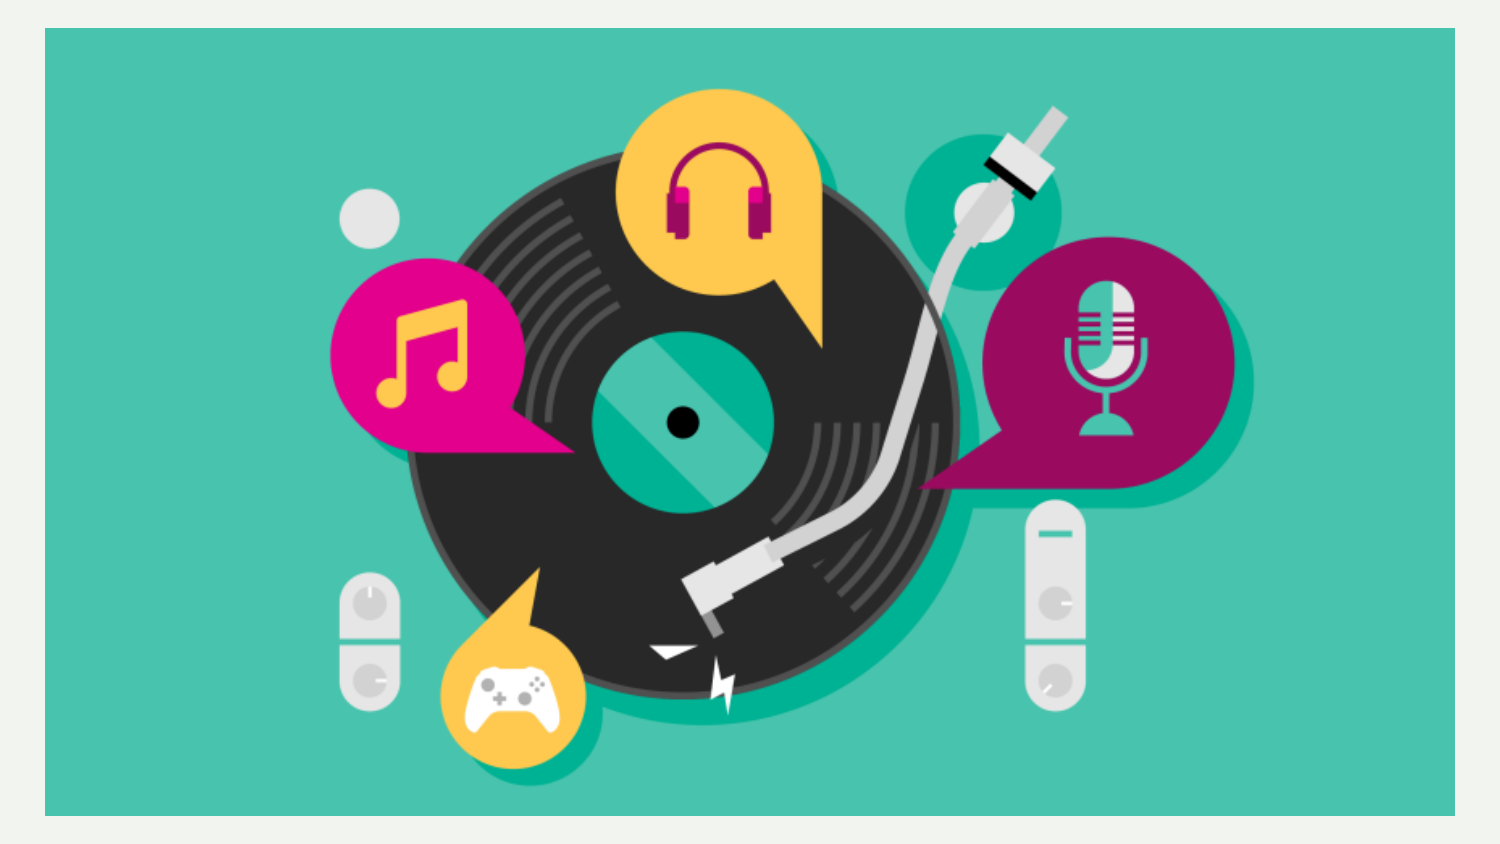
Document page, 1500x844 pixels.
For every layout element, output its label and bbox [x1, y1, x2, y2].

picture [44, 27, 1456, 816]
